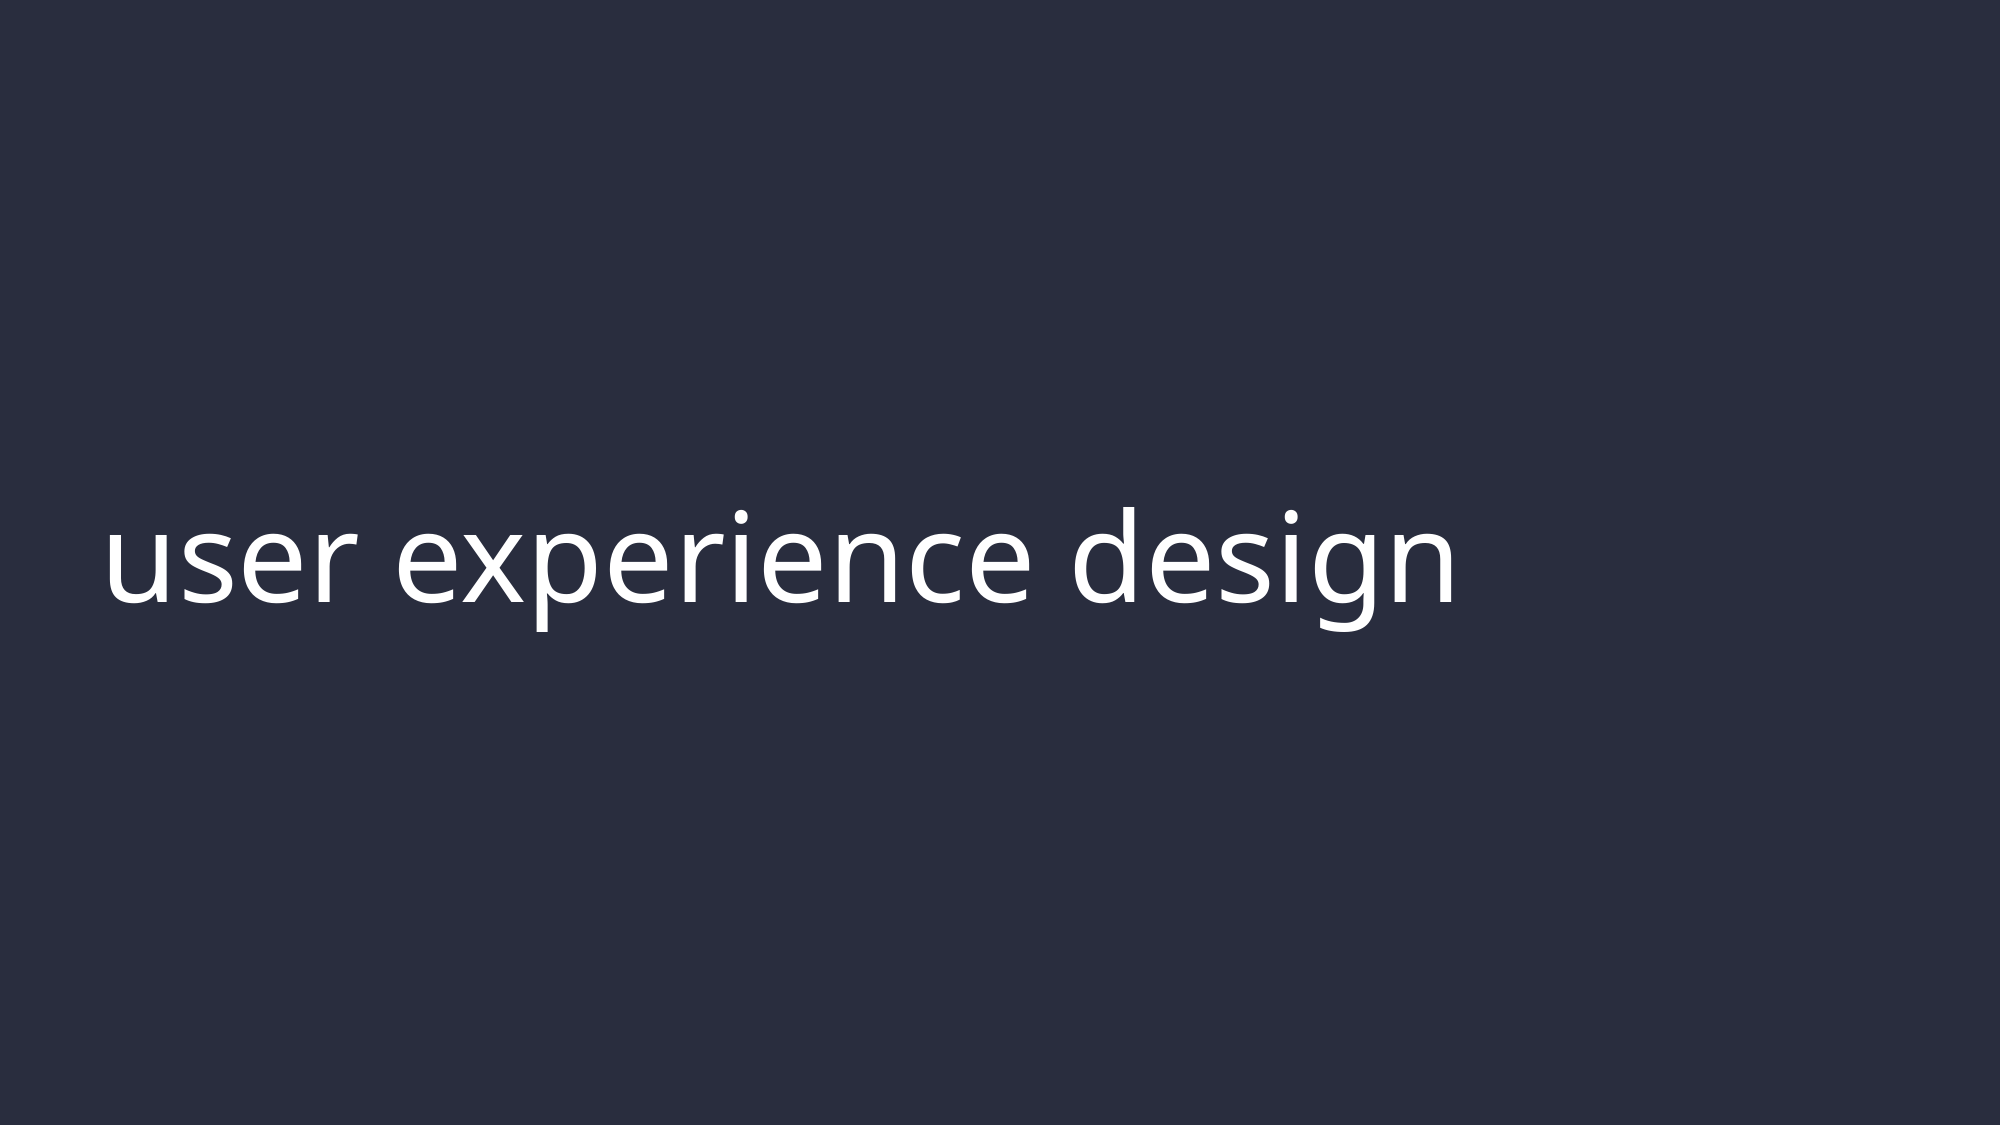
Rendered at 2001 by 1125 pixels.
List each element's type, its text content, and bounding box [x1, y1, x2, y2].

title user experience design [100, 493, 1901, 637]
